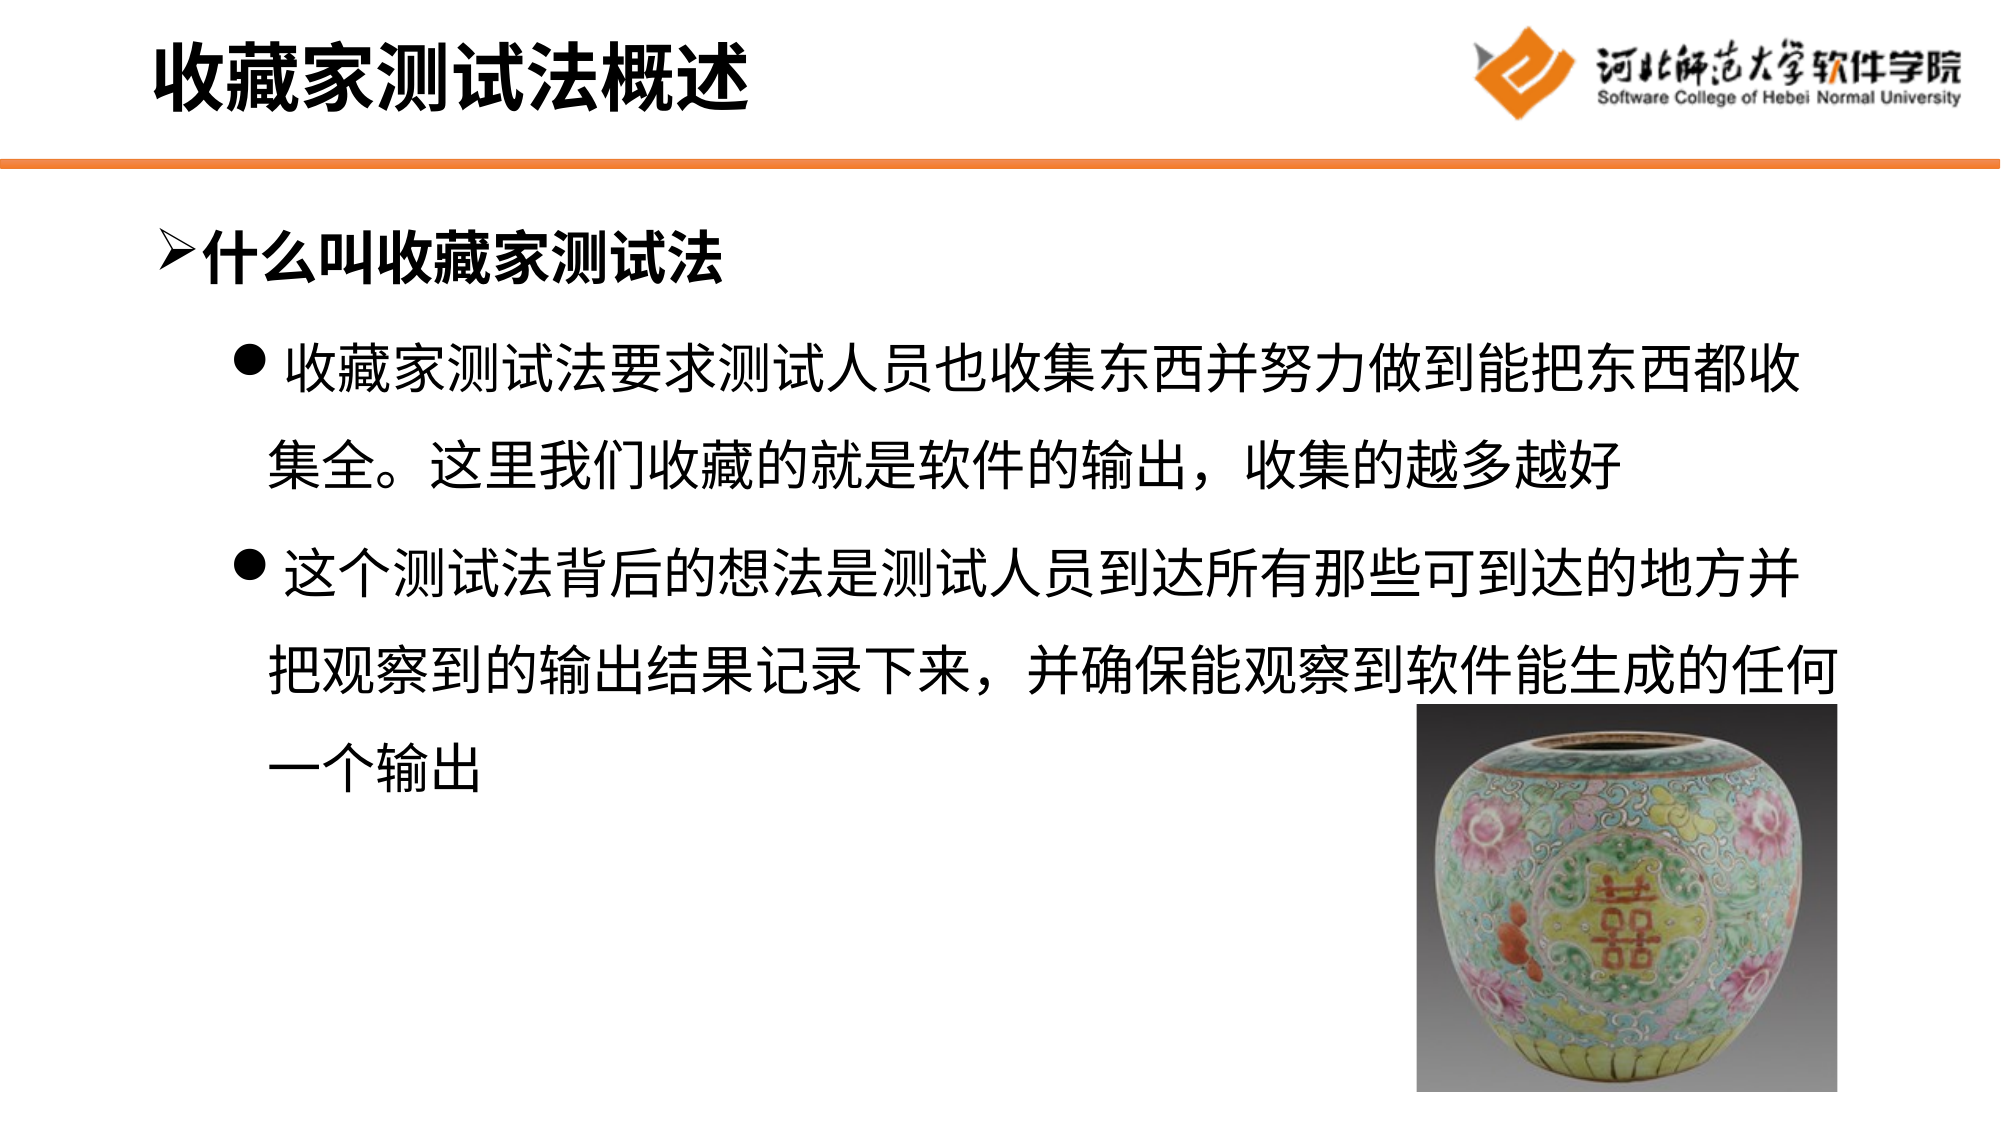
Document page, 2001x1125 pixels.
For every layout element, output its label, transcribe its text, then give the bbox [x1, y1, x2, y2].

picture [1861, 18, 1988, 126]
picture [1416, 704, 1838, 1092]
list 什么叫收藏家测试法 收藏家测试法要求测试人员也收集东西并努力做到能把东西都收集全。这里我们收藏的就是软件的输出，收集的越多越好 这个测试法背后的想法是测试人员到达所有那些可到达的地方并把观察到的输出结果记录下来，并确保能观察到软件能生成的任何一个输出 [139, 178, 1865, 988]
title 收藏家测试法概述 [135, 8, 1861, 155]
